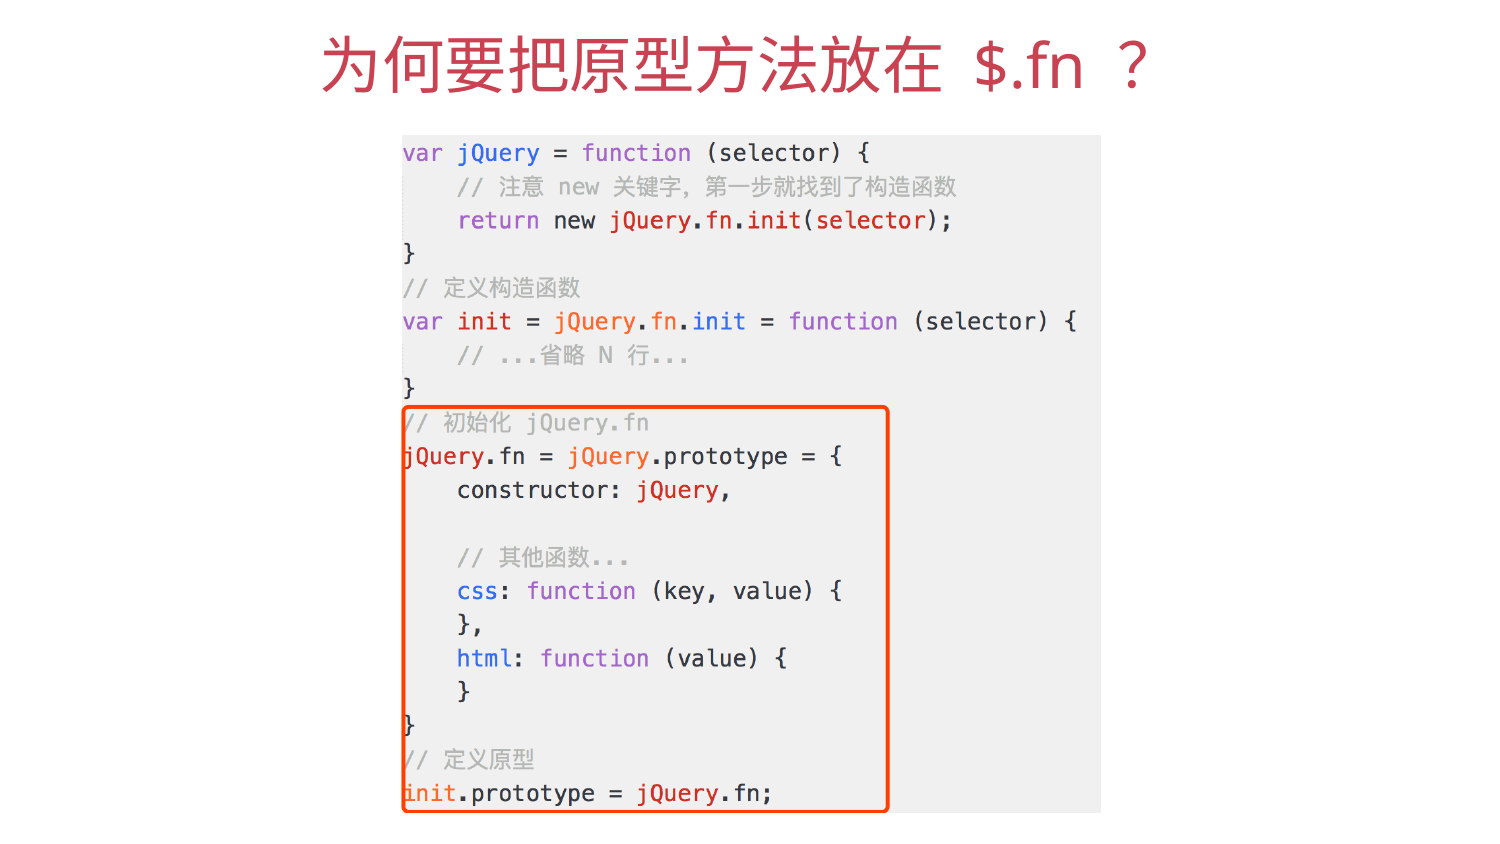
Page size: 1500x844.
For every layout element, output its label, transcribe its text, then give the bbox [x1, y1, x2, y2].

text_box 为何要把原型方法放在 $.fn ？ [319, 26, 1181, 102]
picture [399, 135, 1101, 813]
